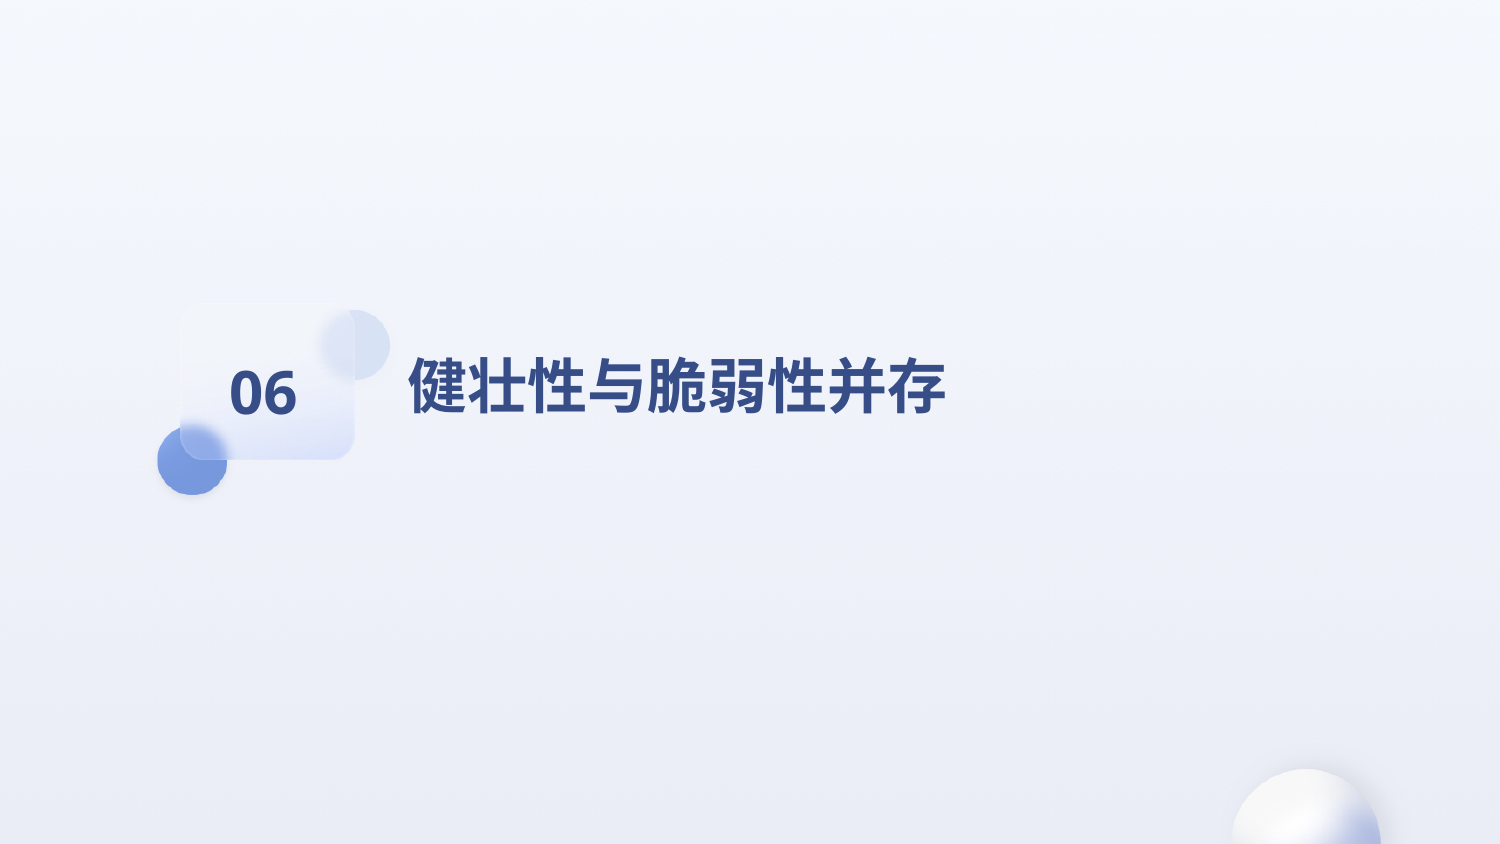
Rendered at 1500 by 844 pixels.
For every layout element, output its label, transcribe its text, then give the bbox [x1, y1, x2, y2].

text_box 健壮性与脆弱性并存 [391, 323, 1425, 437]
picture [0, 0, 1500, 844]
text_box 06 [202, 338, 325, 443]
